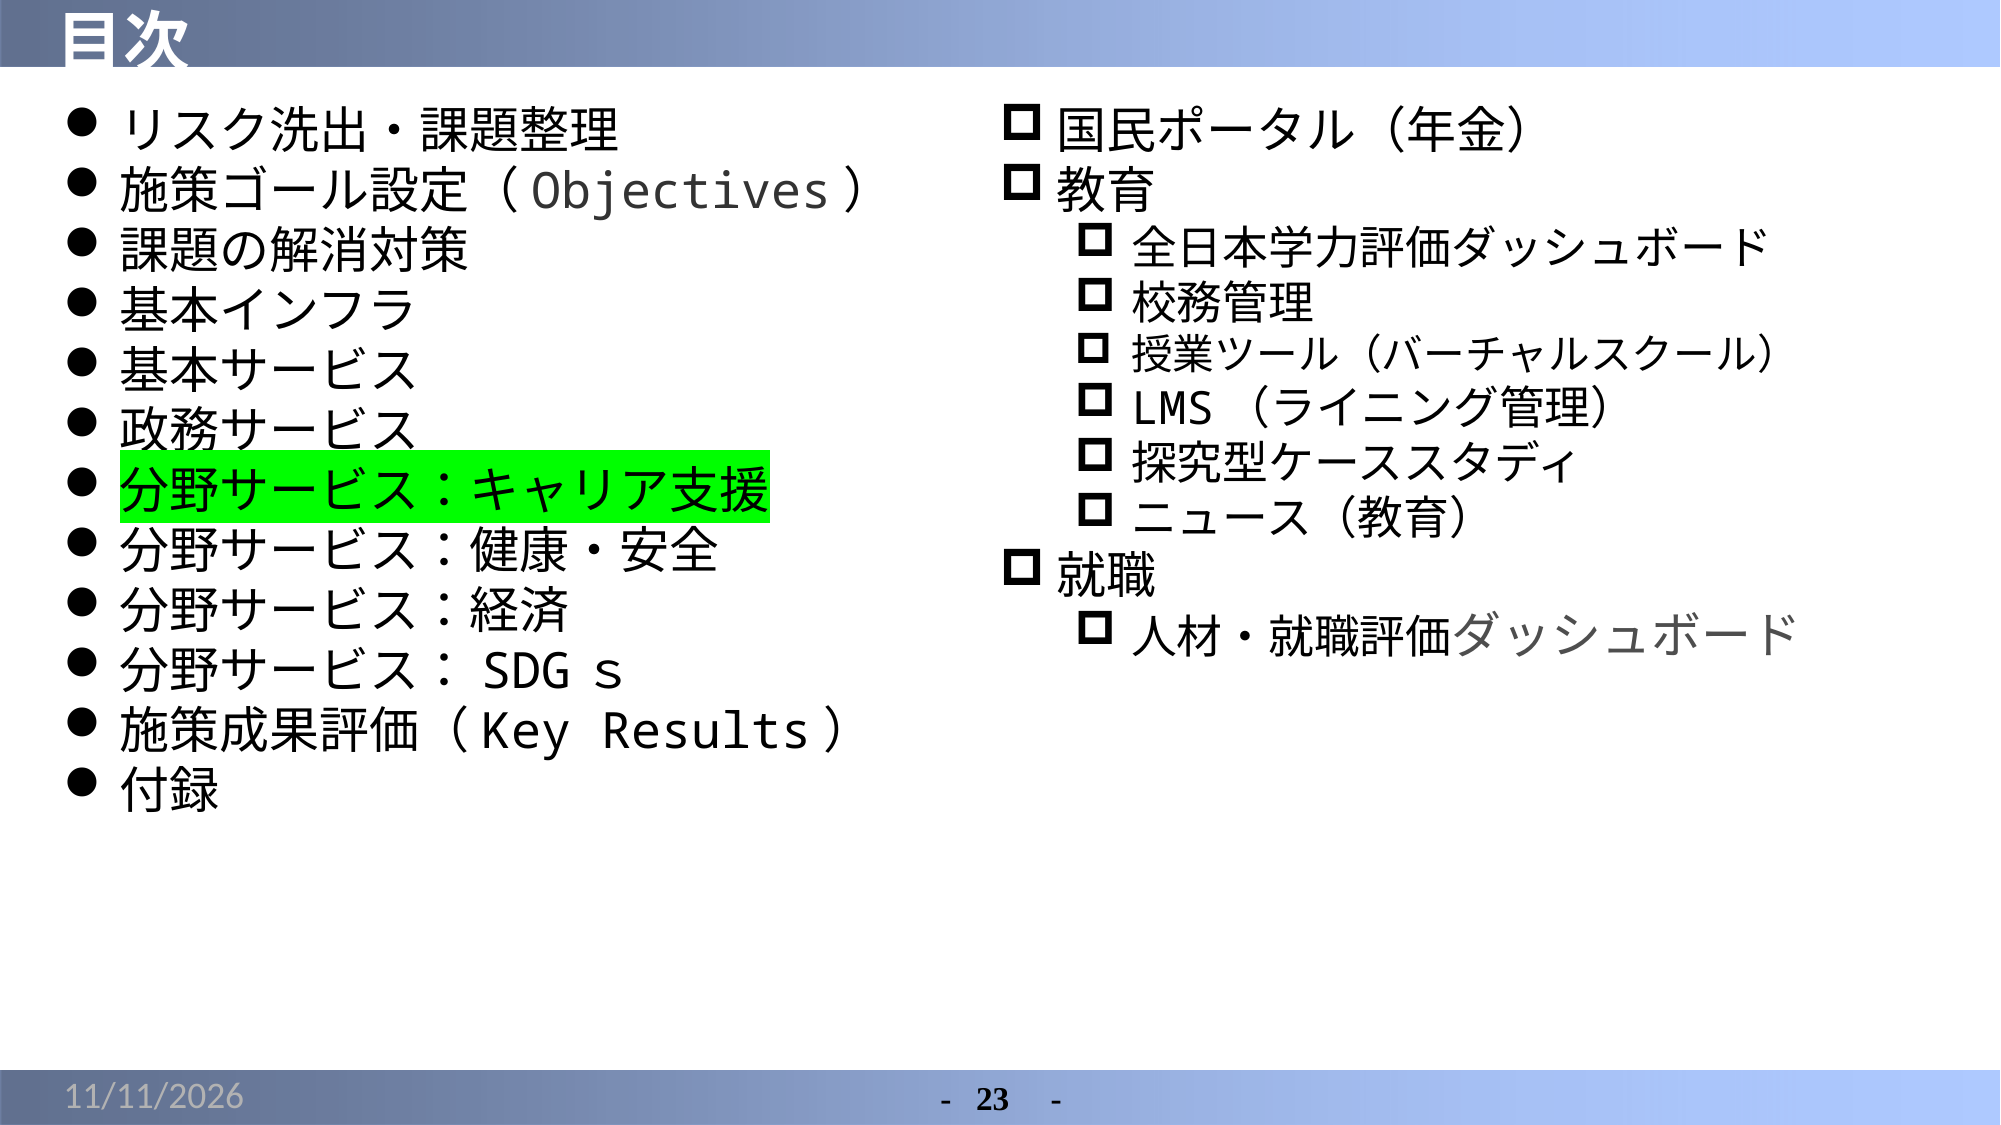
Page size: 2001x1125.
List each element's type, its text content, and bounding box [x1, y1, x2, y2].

list 国民ポータル（年金） 教育 全日本学力評価ダッシュボード 校務管理 授業ツール（バーチャルスクール） LMS（ライニング管理） 探究型ケーススタディ ニュース（教育） 就職 人材・就職評価ダッシュボード [999, 98, 1937, 1033]
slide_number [63, 1071, 524, 1117]
list リスク洗出・課題整理 施策ゴール設定（Objectives） 課題の解消対策 基本インフラ 基本サービス 政務サービス 分野サービス：キャリア支援 分野サービス：健康・安全 分野サービス：経済 分野サービス：SDGｓ 施策成果評価（Key Results） 付録 [63, 98, 958, 1033]
title 目次 [56, 0, 1937, 81]
slide_number - 23 - [935, 1078, 1065, 1117]
